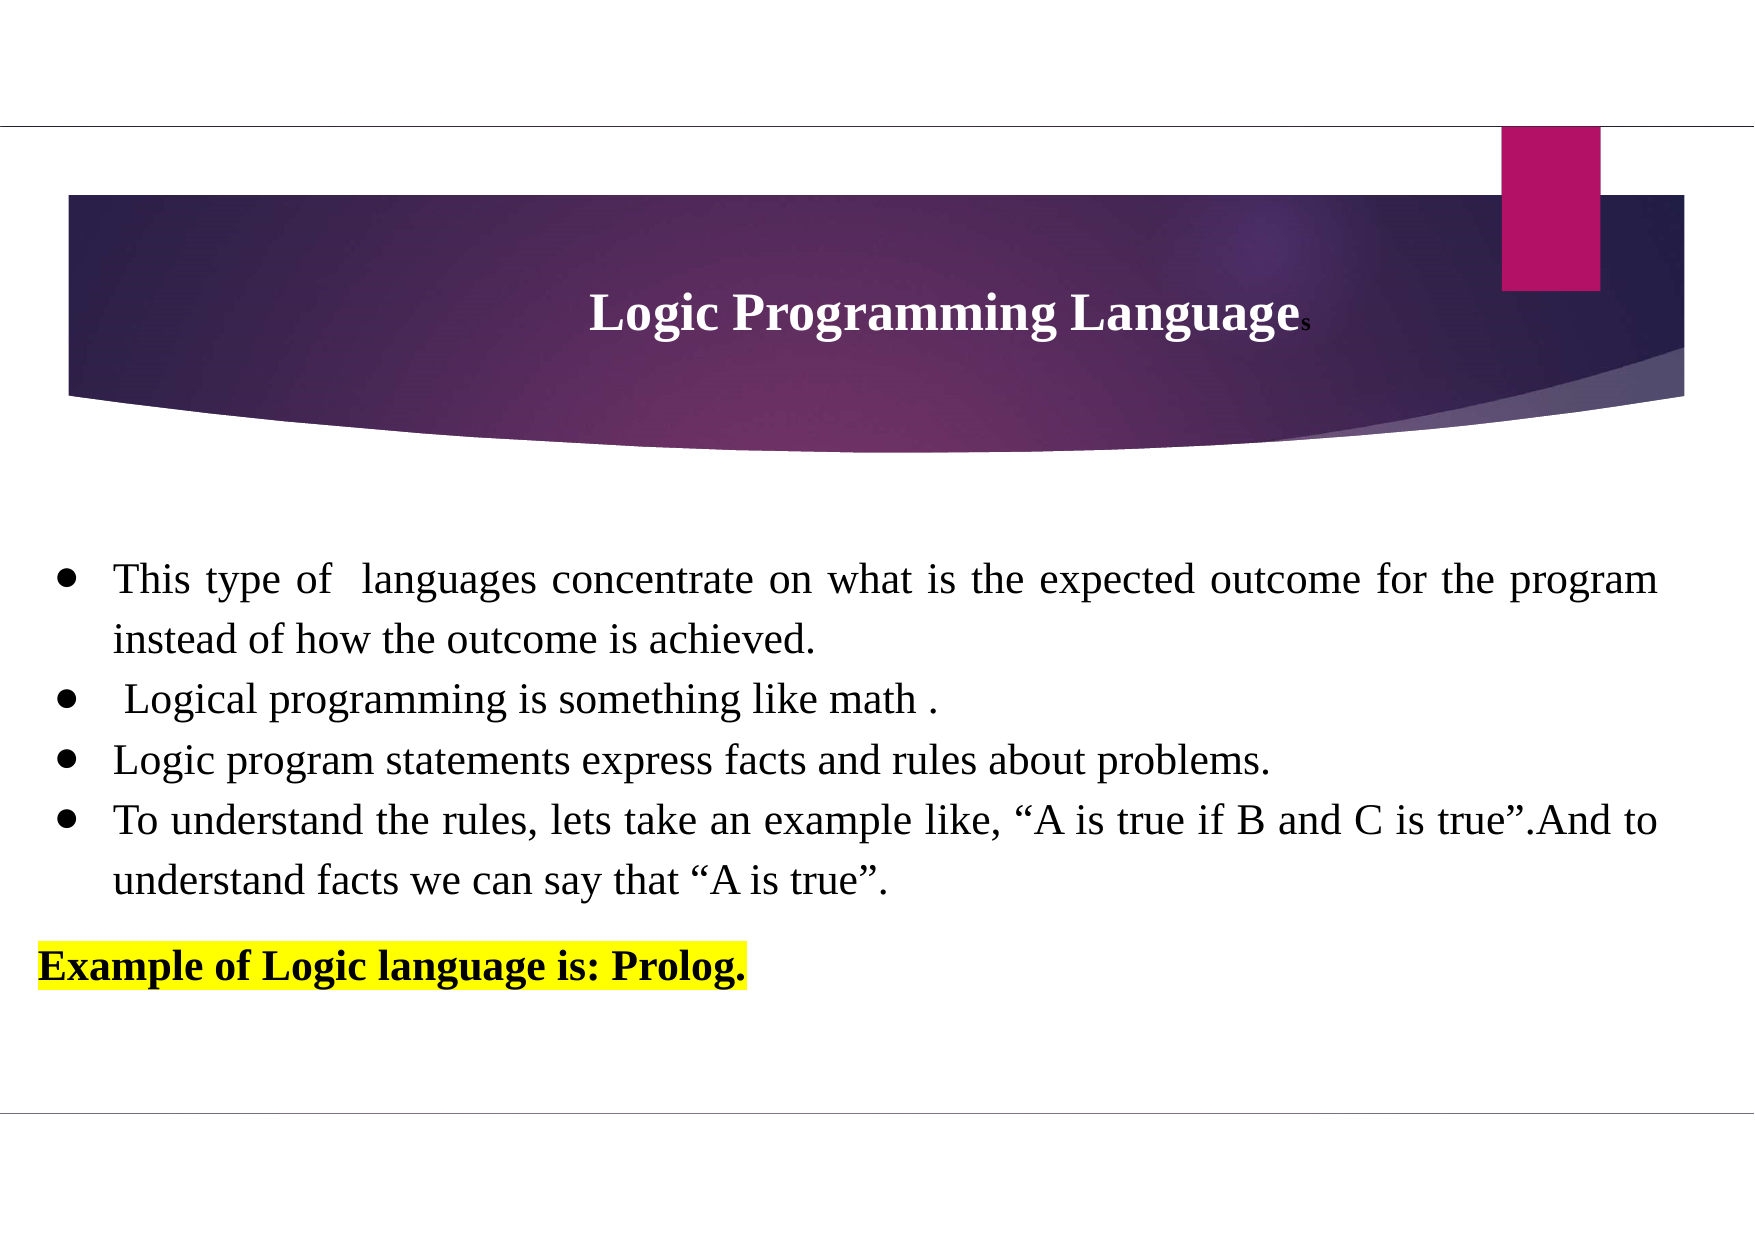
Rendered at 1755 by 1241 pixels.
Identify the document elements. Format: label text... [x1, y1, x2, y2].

title Logic Programming Languages [454, 275, 1446, 484]
list This type of languages concentrate on what is the expected outcome for the program instead of how the outcome is achieved. Logical programming is something like math . Logic program statements express facts and rules about problems. To understand the rules, lets take an example like, “A is true if B and C is true”.And to understand facts we can say that “A is true”. Example of Logic language is: Prolog. [37, 541, 1660, 1241]
picture [69, 195, 1684, 435]
